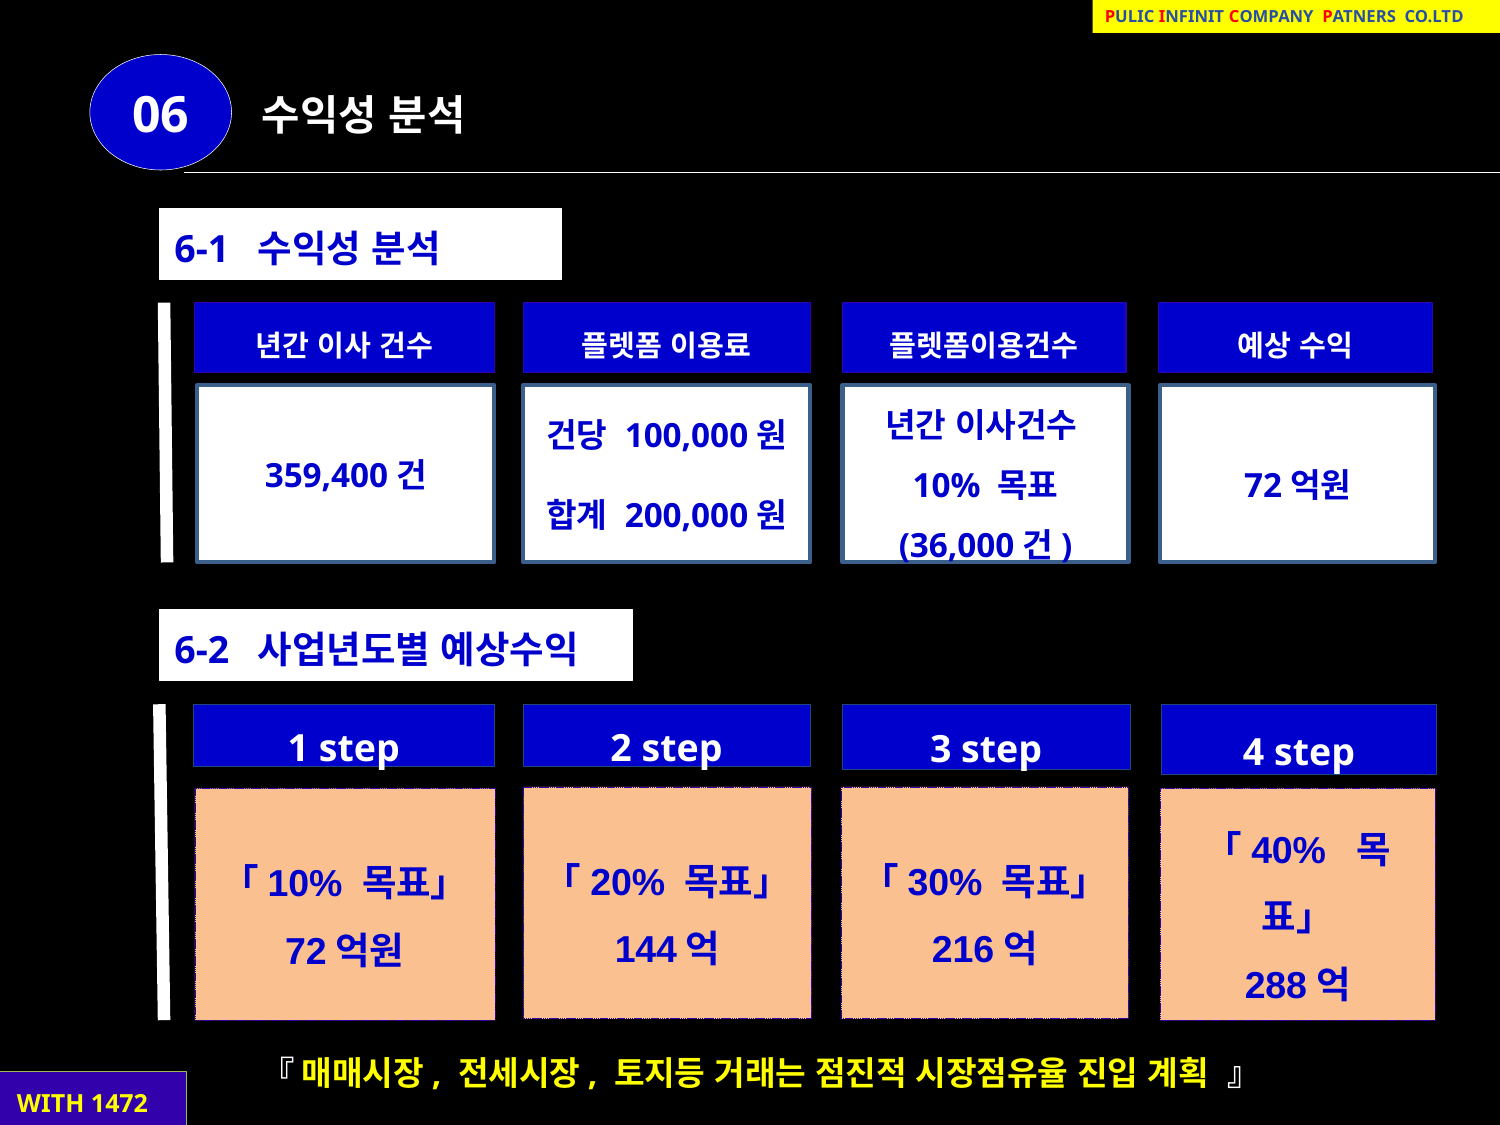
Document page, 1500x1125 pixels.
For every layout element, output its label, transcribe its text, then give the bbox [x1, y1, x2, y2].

text_box 6-2 사업년도별 예상수익 [159, 609, 632, 681]
text_box 359,400건 [195, 383, 496, 564]
text_box 3 step [840, 702, 1132, 771]
text_box 4 step [1159, 702, 1438, 777]
text_box 년간 이사 건수 [194, 302, 495, 373]
text_box WITH 1472 [0, 1071, 187, 1125]
text_box 「20% 목표」 144억 [521, 785, 814, 1021]
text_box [163, 302, 168, 563]
text_box 06 [87, 52, 234, 173]
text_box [159, 703, 165, 1021]
text_box 72억원 [1158, 383, 1437, 564]
text_box 「30% 목표」 216억 [839, 785, 1131, 1021]
text_box 플렛폼이용건수 [842, 302, 1127, 373]
text_box 수익성 분석 [241, 76, 669, 152]
text_box 『 매매시장, 전세시장, 토지등 거래는 점진적 시장점유율 진입 계획 』 [123, 1036, 1399, 1106]
text_box 「10% 목표」 72억원 [193, 786, 497, 1022]
text_box 예상 수익 [1158, 302, 1433, 373]
text_box 2 step [521, 702, 812, 768]
text_box 건당 100,000원 합계 200,000원 [521, 383, 812, 564]
text_box 「40% 목표」 288억 [1158, 786, 1437, 1022]
text_box 플렛폼 이용료 [523, 302, 811, 373]
text_box 년간 이사건수10% 목표 (36,000건) [840, 383, 1131, 564]
text_box [0, 0, 1500, 1125]
text_box 1 step [191, 702, 496, 768]
text_box 6-1 수익성 분석 [159, 208, 561, 279]
text_box Pulic infinit company patnerS co.lTd [1092, 0, 1500, 33]
